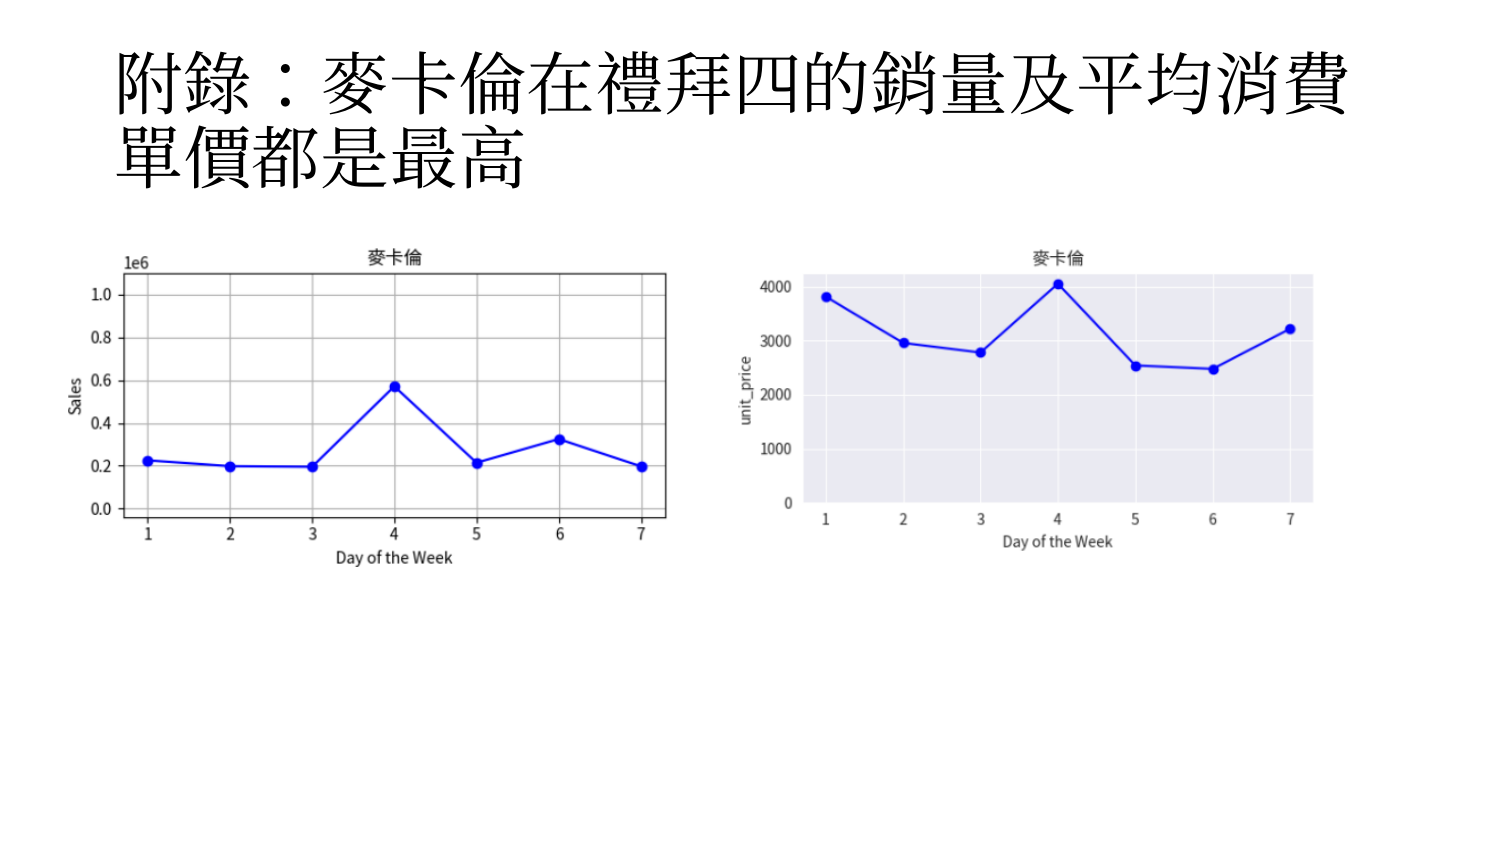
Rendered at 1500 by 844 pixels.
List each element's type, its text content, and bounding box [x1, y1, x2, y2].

picture [731, 240, 1316, 552]
picture [64, 244, 673, 567]
text_box 附錄：麥卡倫在禮拜四的銷量及平均消費單價都是最高 [103, 44, 1397, 208]
